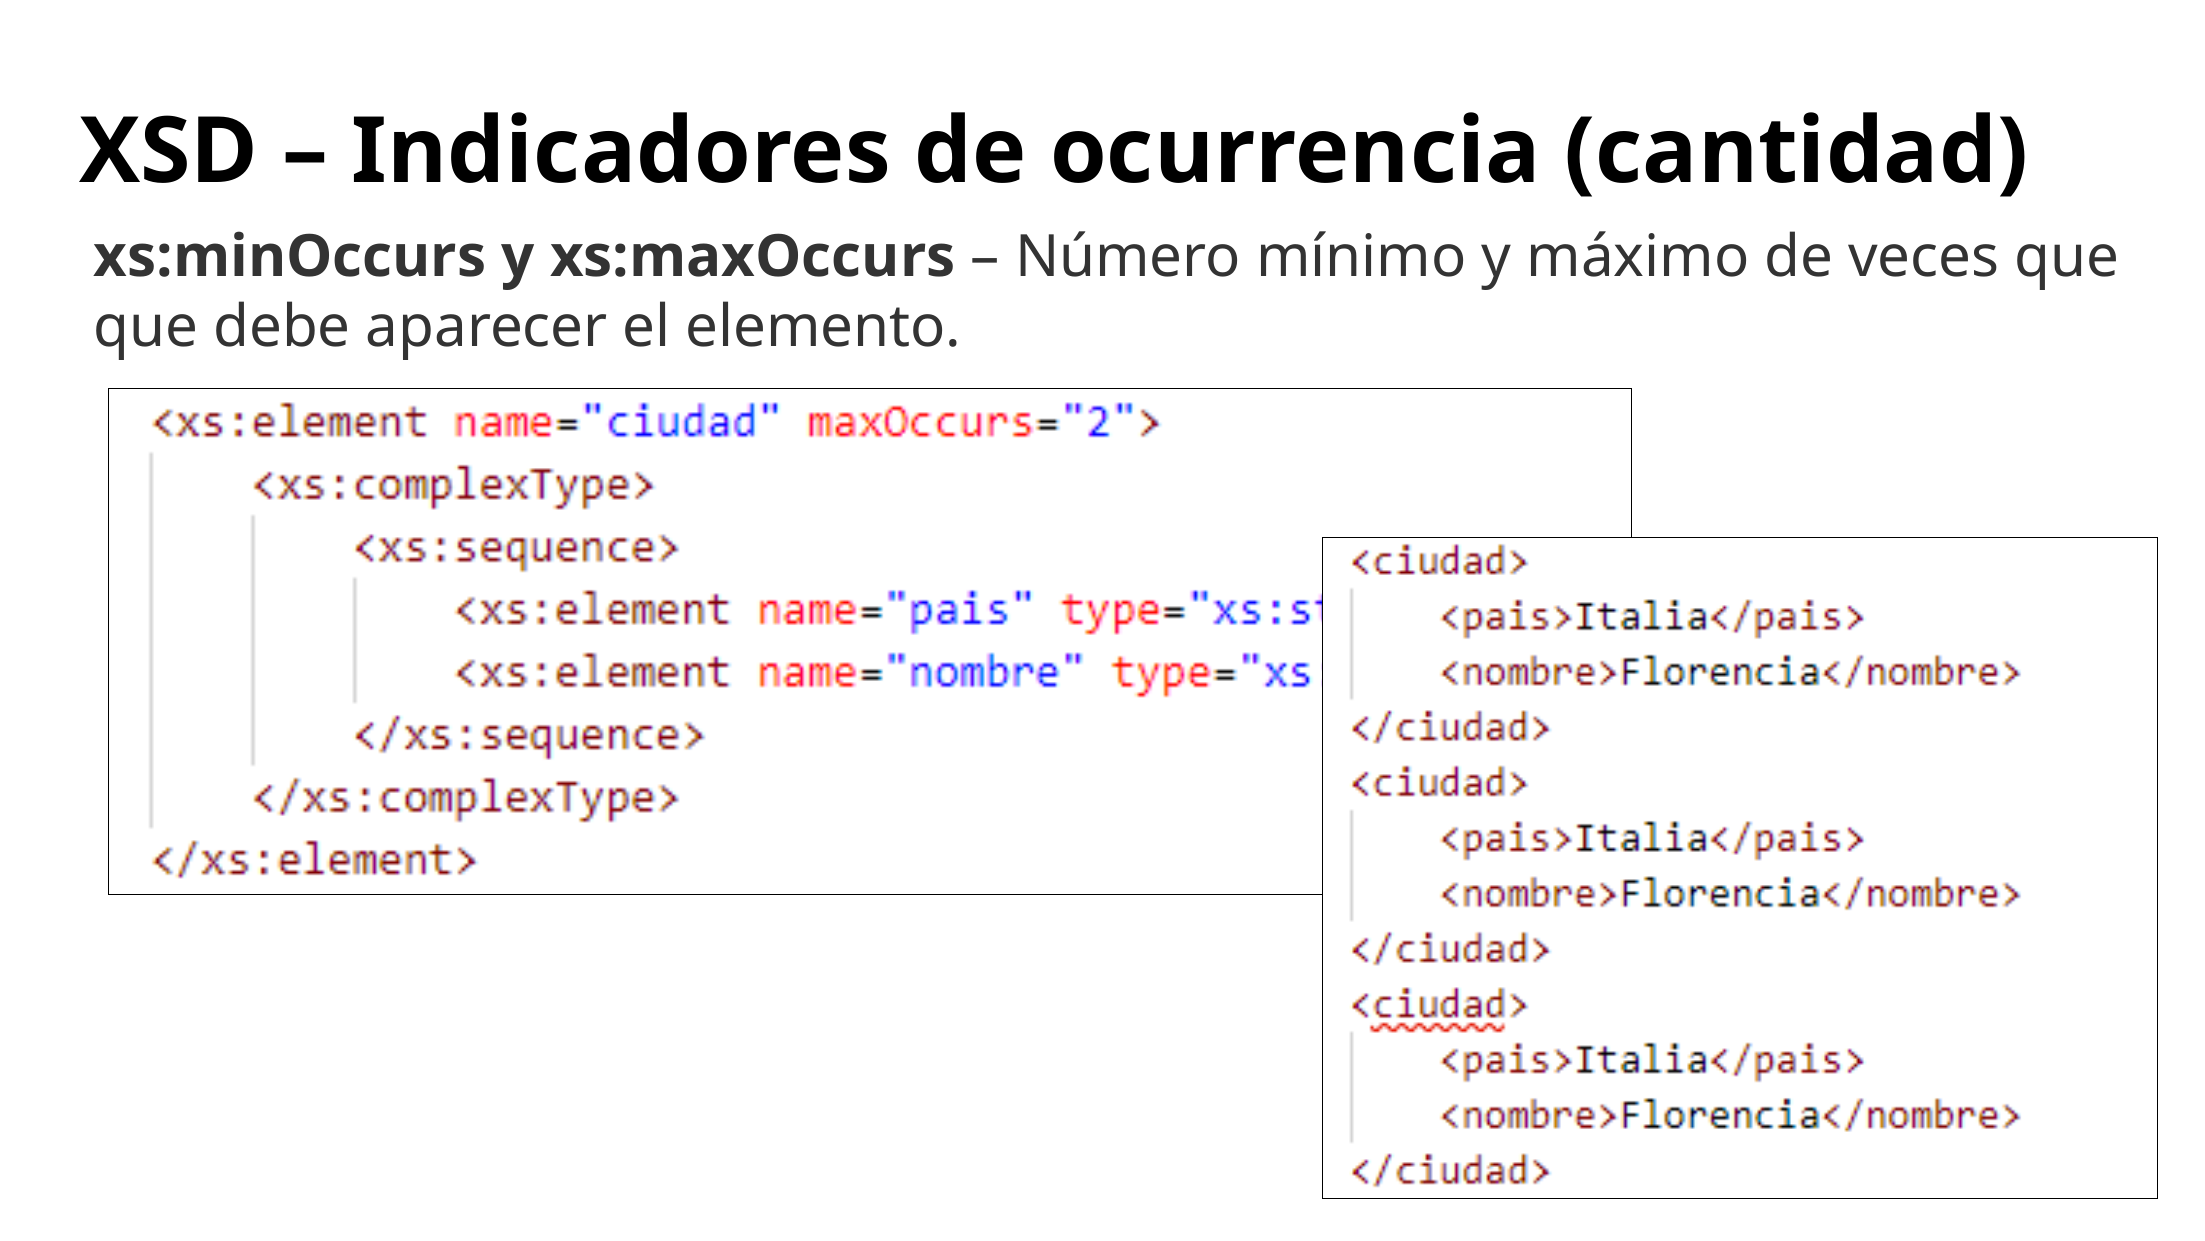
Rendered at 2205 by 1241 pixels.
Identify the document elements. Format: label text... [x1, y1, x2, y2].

text_box xs:minOccurs y xs:maxOccurs – Número mínimo y máximo de veces que que debe aparecer el elemento. [79, 210, 2136, 564]
title XSD – Indicadores de ocurrencia (cantidad) [79, 41, 2136, 210]
picture [108, 388, 2158, 1199]
